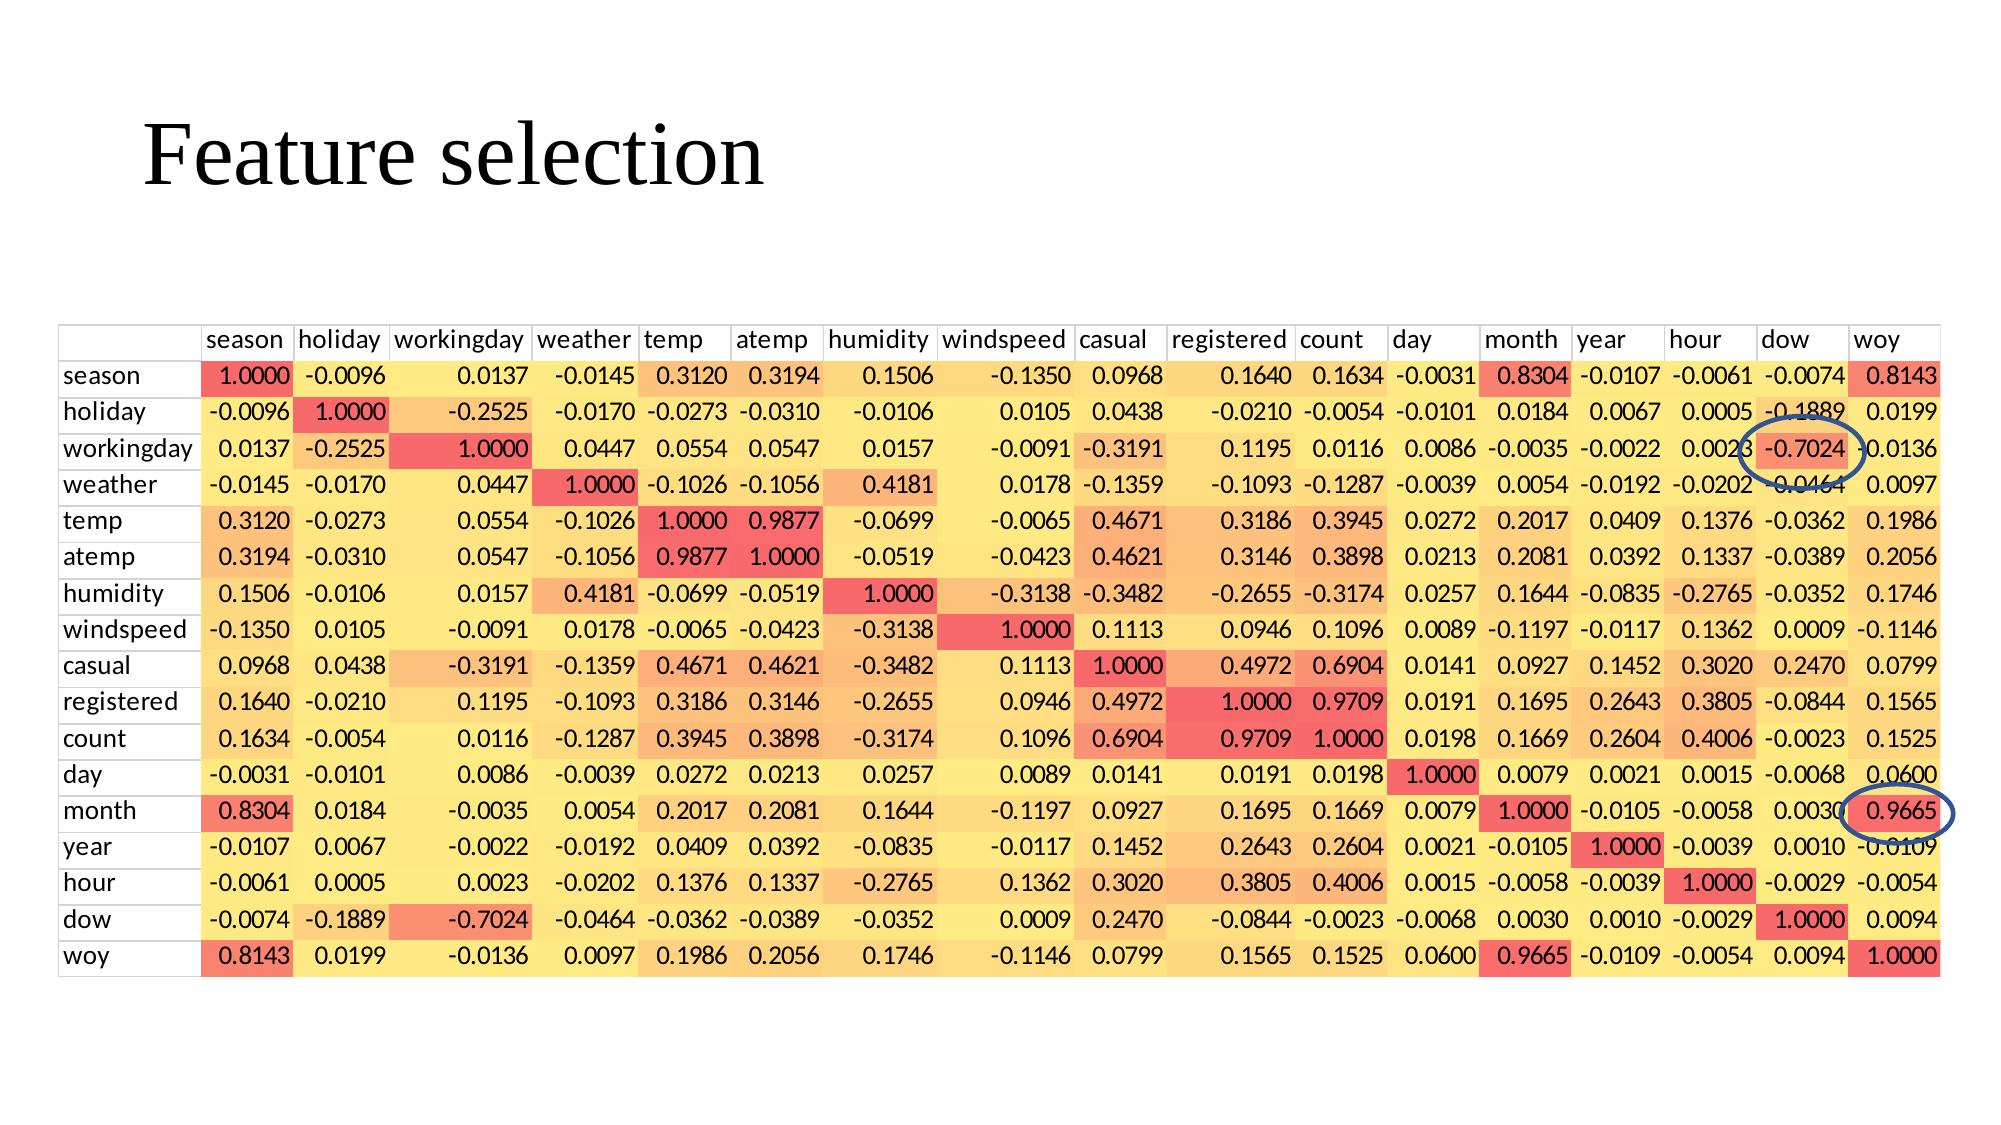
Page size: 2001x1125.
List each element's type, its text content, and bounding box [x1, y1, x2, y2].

text_box [1943, 795, 1955, 832]
picture [57, 324, 1943, 979]
title Feature selection [127, 45, 1853, 264]
